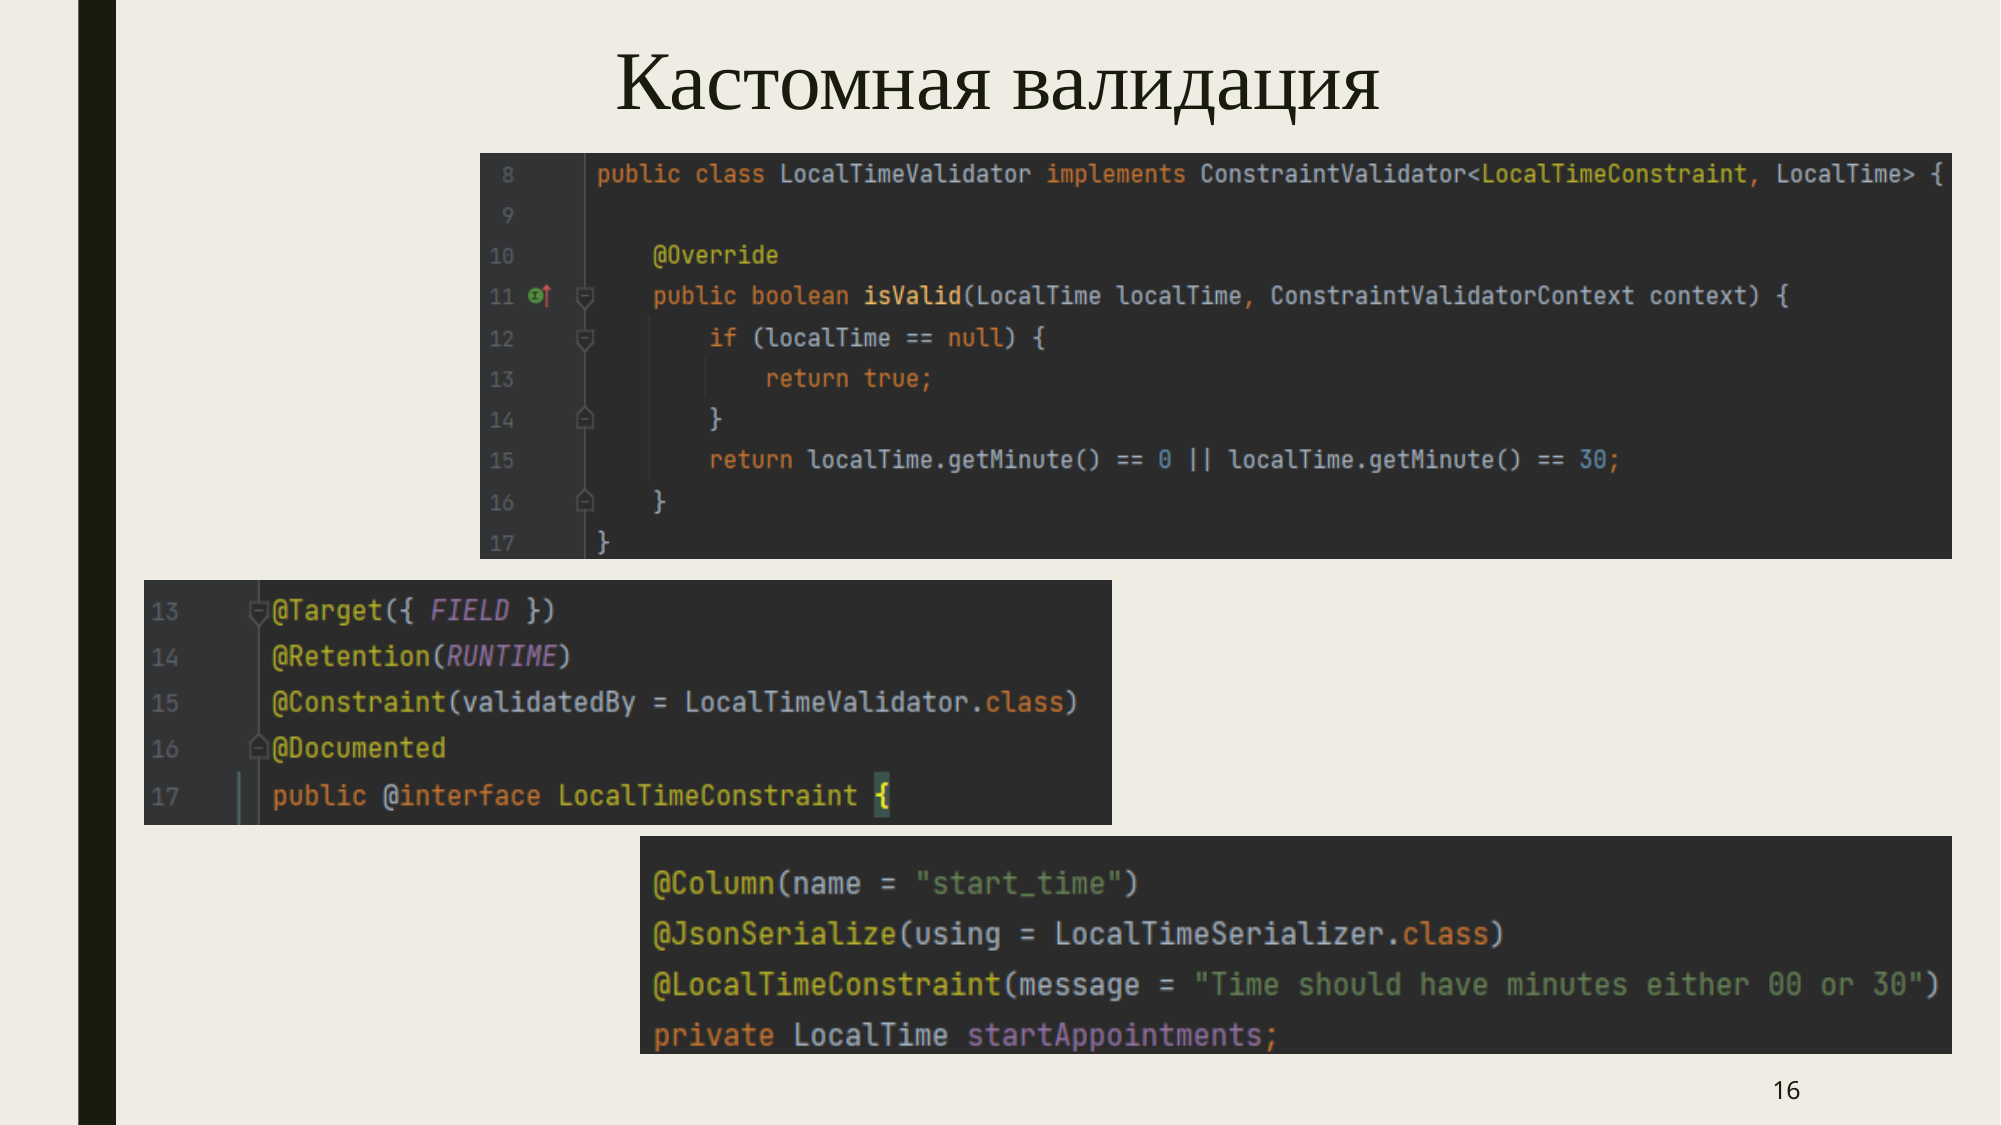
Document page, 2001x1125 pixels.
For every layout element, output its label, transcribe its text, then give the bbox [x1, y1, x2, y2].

slide_number 16 [1553, 1058, 1816, 1125]
picture [480, 153, 1952, 559]
picture [640, 836, 1952, 1054]
picture [144, 580, 1112, 825]
title Кастомная валидация [210, 30, 1786, 122]
